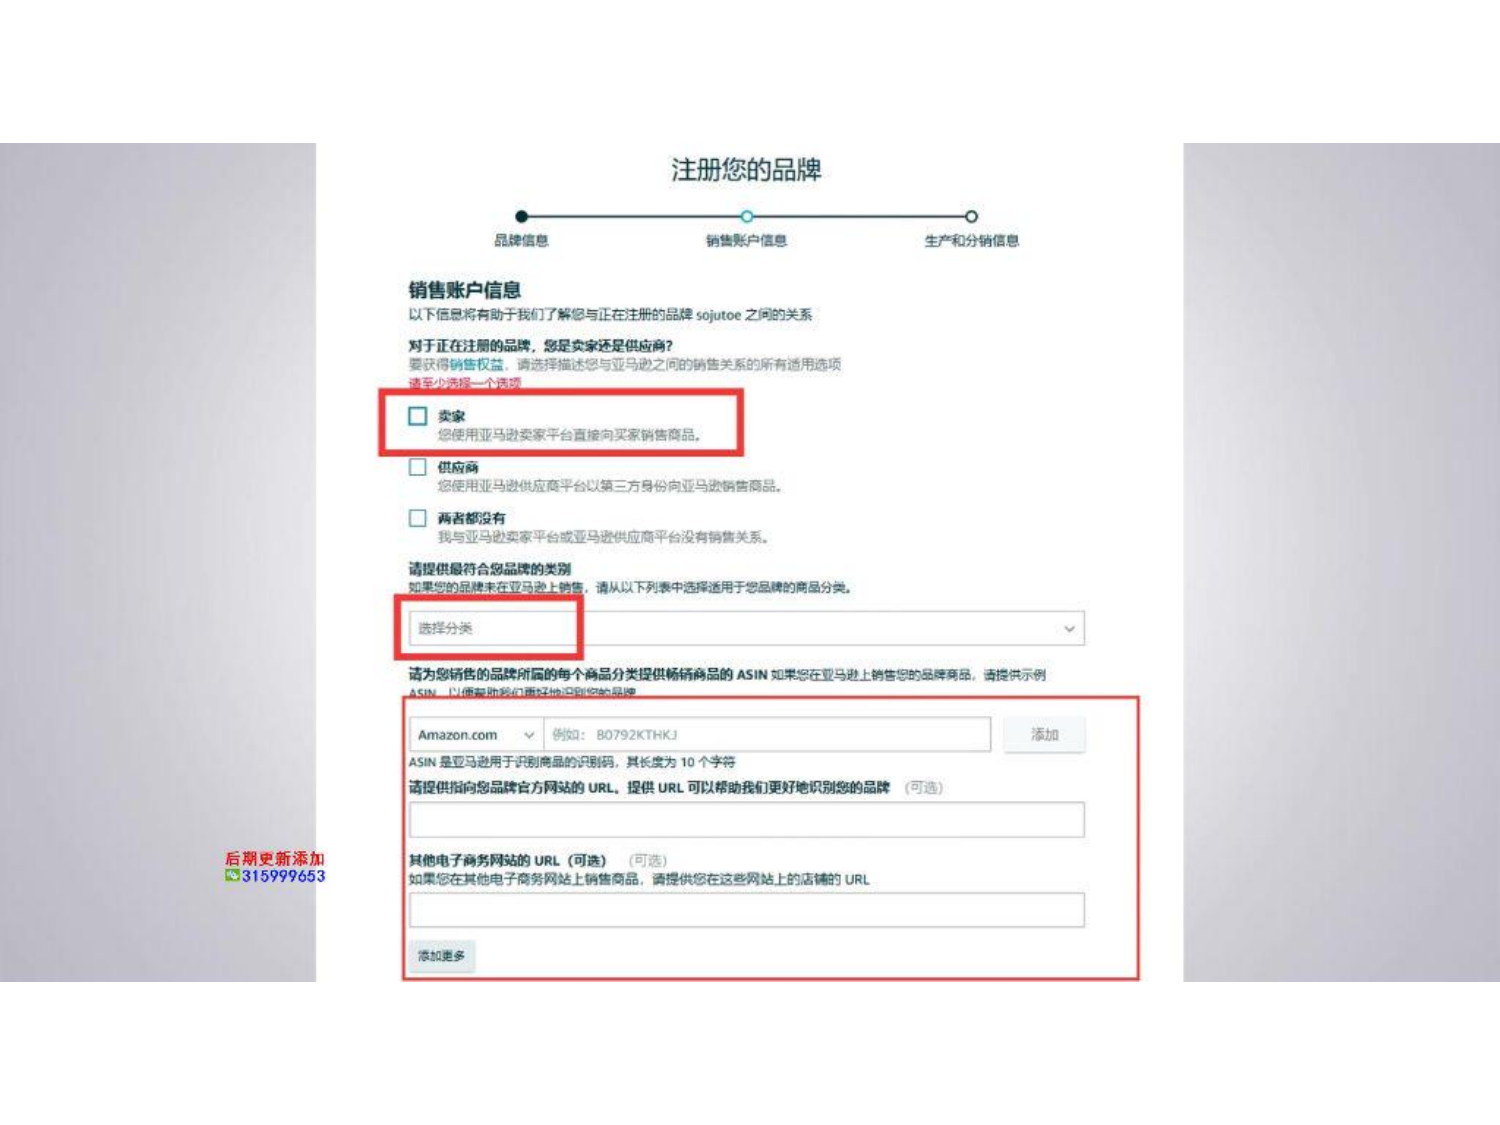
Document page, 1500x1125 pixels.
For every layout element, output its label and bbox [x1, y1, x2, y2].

picture [0, 143, 1500, 982]
